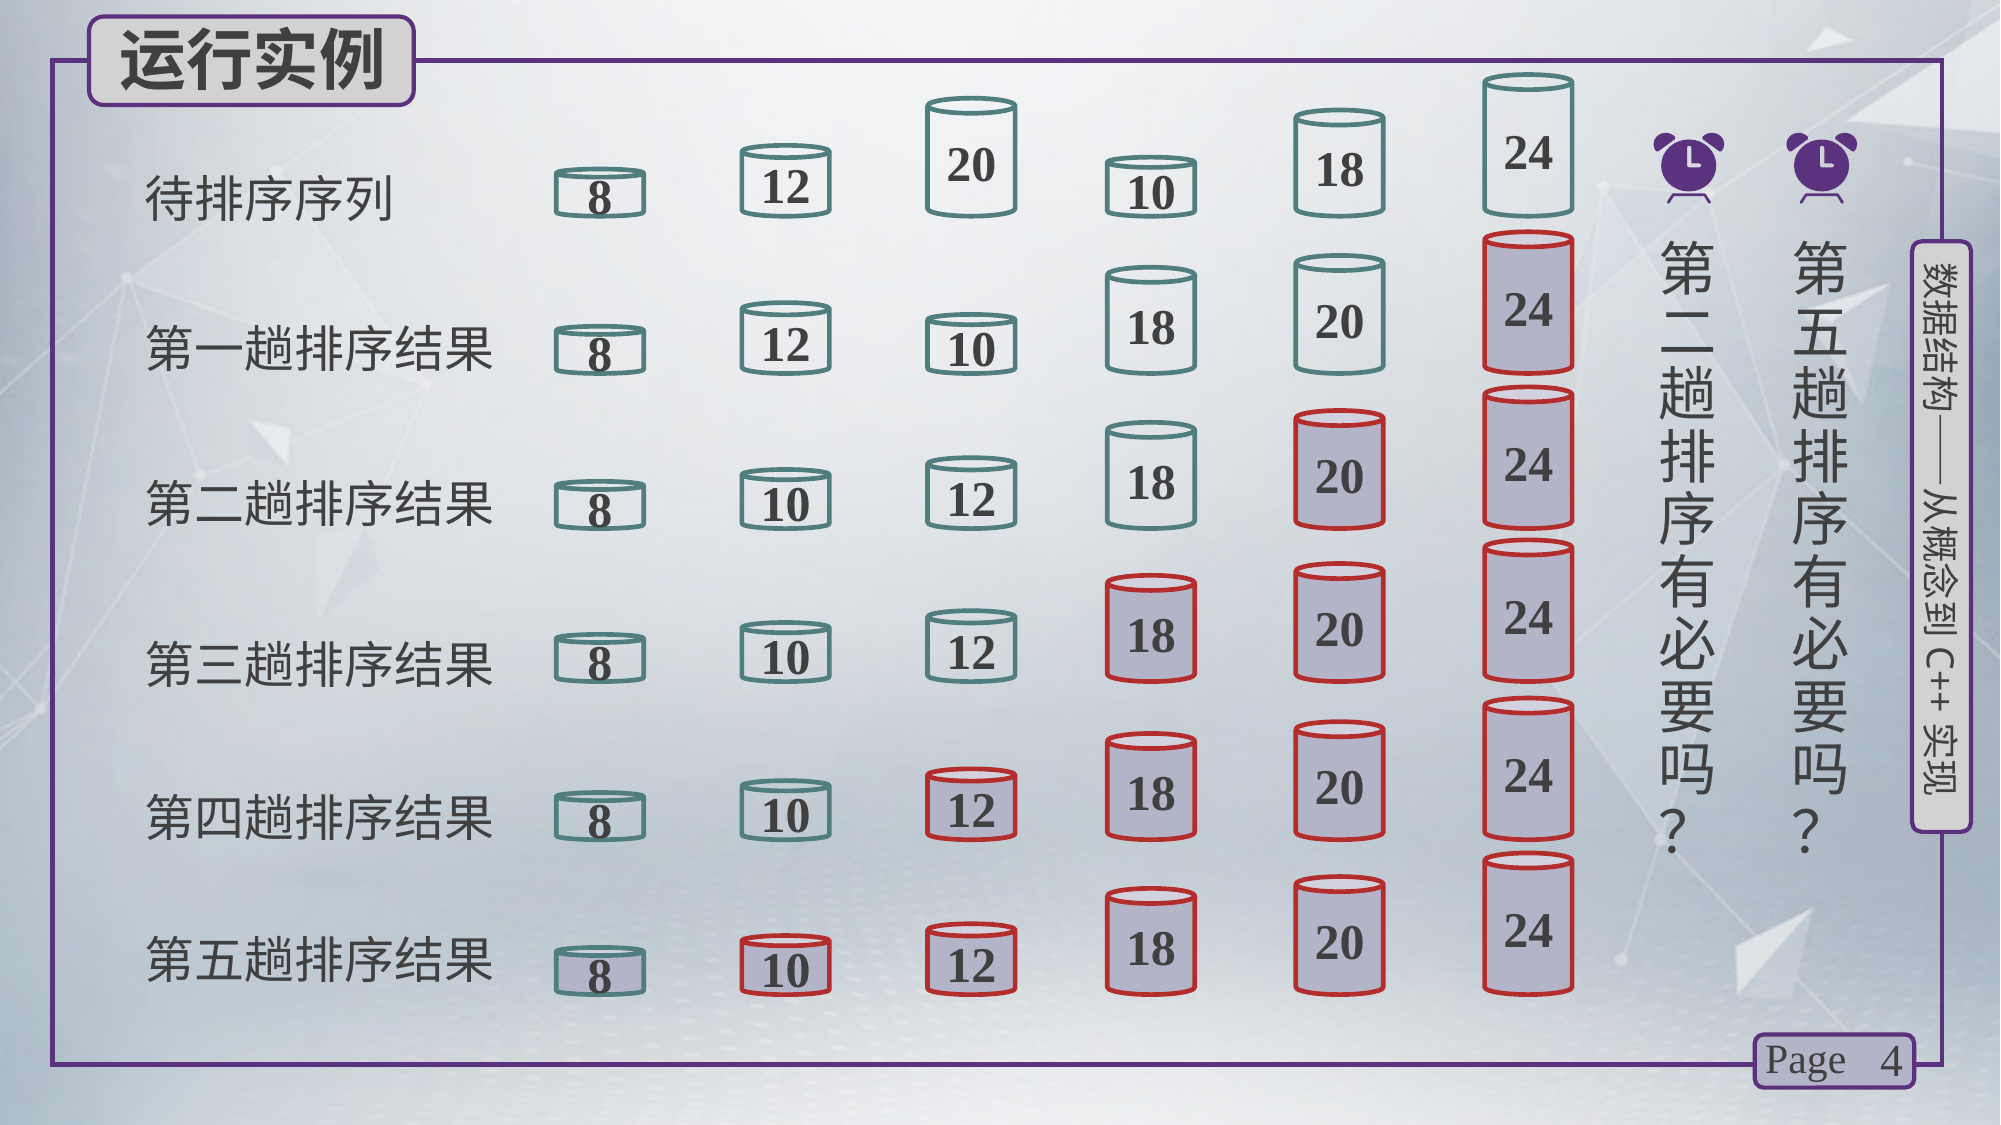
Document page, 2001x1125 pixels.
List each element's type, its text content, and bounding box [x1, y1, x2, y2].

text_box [928, 98, 1015, 113]
text_box 第三趟排序结果 [129, 625, 570, 701]
text_box 32 [556, 326, 644, 334]
text_box 12 [927, 610, 1016, 682]
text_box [1644, 132, 1734, 879]
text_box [1107, 267, 1195, 282]
text_box 一次划分结果 [742, 935, 829, 945]
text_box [1777, 132, 1867, 879]
text_box 30 [1484, 74, 1573, 89]
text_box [1295, 721, 1384, 736]
text_box 18 [1107, 422, 1195, 529]
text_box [1484, 231, 1572, 246]
text_box 24 [1484, 698, 1573, 840]
text_box 8 [556, 634, 644, 682]
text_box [1107, 575, 1195, 590]
text_box 24 [556, 634, 644, 642]
text_box 第二趟排序结果 [129, 465, 543, 541]
text_box 8 [556, 481, 644, 529]
text_box 10 [741, 935, 830, 995]
text_box 24 [1484, 231, 1573, 374]
text_box 18 [1295, 109, 1384, 217]
text_box 10 [741, 469, 830, 529]
text_box 24 [1484, 539, 1573, 682]
text_box 第一趟排序结果 [129, 310, 543, 386]
text_box 8 [556, 326, 644, 374]
text_box 运行实例 [104, 10, 420, 105]
text_box 算法描述 [1295, 410, 1384, 425]
text_box 8 [556, 169, 644, 217]
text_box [742, 622, 829, 632]
picture [0, 0, 2000, 1125]
text_box 20 [1295, 721, 1384, 840]
text_box [1107, 422, 1195, 437]
text_box 20 [1295, 876, 1384, 995]
text_box 第四趟排序结果 [129, 778, 570, 854]
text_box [1107, 157, 1195, 167]
text_box 30 [1296, 256, 1383, 270]
text_box 改进算法 [928, 768, 1015, 781]
text_box 20 [927, 98, 1016, 217]
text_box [1295, 563, 1384, 578]
text_box 20 [1295, 563, 1384, 682]
text_box [556, 947, 644, 955]
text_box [928, 457, 1015, 469]
text_box 表示待划分区间[first, last] [928, 610, 1015, 622]
text_box 8 [556, 947, 644, 995]
text_box 待排序序列 [129, 160, 435, 235]
text_box [742, 780, 829, 790]
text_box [742, 469, 829, 479]
text_box 12 [741, 145, 830, 217]
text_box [1107, 888, 1195, 903]
text_box 24 [1484, 74, 1573, 217]
text_box 第五趟排序结果 [129, 921, 570, 996]
text_box [87, 15, 405, 107]
text_box 20 [1295, 410, 1384, 529]
text_box 8 [556, 792, 644, 840]
text_box 18 [1107, 888, 1195, 995]
text_box 10 [741, 622, 830, 682]
text_box 10 [1107, 157, 1195, 217]
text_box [1485, 698, 1572, 713]
text_box 交换r[j]和r[i] i++ [1296, 109, 1383, 125]
text_box 12 [927, 768, 1016, 840]
text_box 28 [556, 169, 644, 177]
text_box 20 [928, 314, 1015, 324]
text_box 18 [1107, 733, 1195, 840]
text_box 24 [1484, 386, 1573, 529]
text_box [1295, 876, 1384, 891]
text_box 10 [927, 314, 1016, 374]
text_box 重复上述过程，直到 i 等于 j [1484, 386, 1572, 401]
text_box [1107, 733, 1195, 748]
text_box 12 [927, 457, 1016, 529]
text_box i 从前向后扫描 直到r[j]<r[i] [742, 145, 829, 157]
text_box 10 [741, 780, 830, 840]
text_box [1484, 853, 1572, 868]
text_box 24 [742, 302, 829, 314]
text_box 24 [1484, 852, 1573, 995]
text_box 记录的比较和移动从两端向中间进行 [928, 923, 1015, 936]
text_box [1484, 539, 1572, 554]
text_box 18 [1107, 267, 1195, 374]
text_box 20 [558, 792, 642, 800]
text_box 12 [927, 923, 1016, 995]
text_box 20 [1295, 255, 1384, 374]
text_box 18 [1107, 575, 1195, 682]
text_box 16 [556, 481, 644, 489]
text_box 12 [741, 302, 830, 374]
